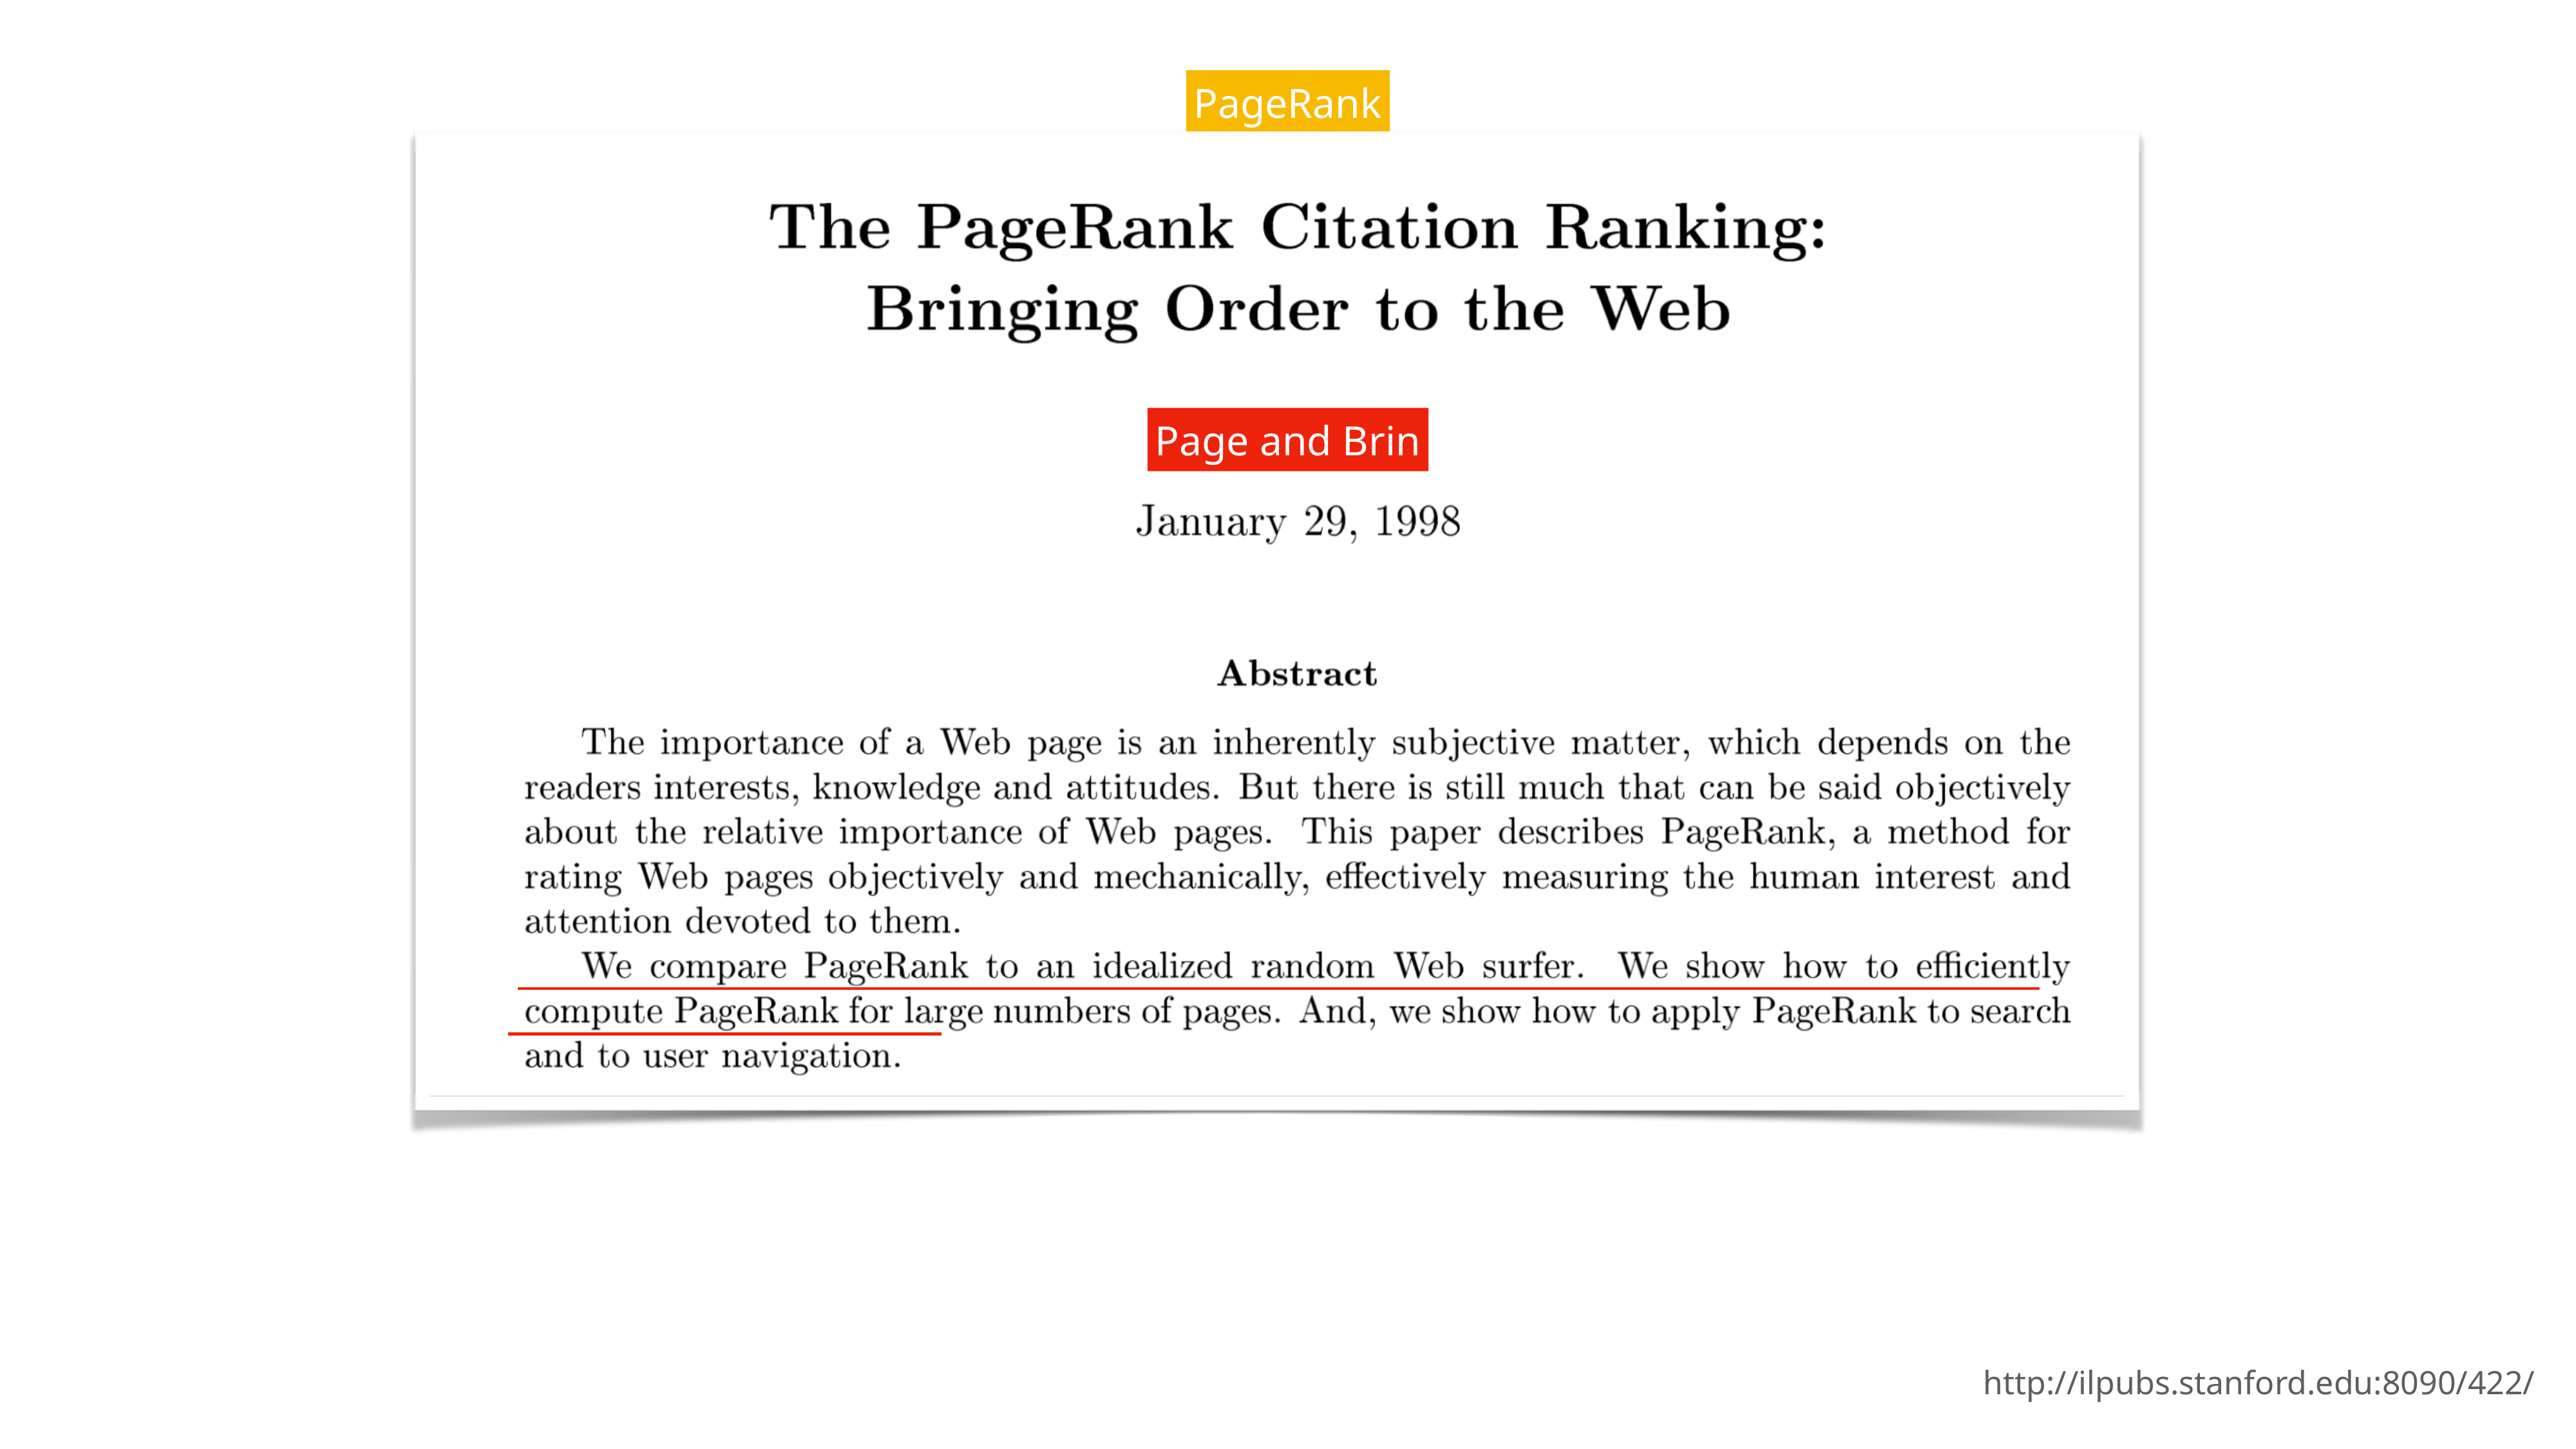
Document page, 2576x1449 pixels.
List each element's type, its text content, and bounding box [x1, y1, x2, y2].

text_box http://ilpubs.stanford.edu:8090/422/ [1978, 1357, 2541, 1406]
text_box PageRank [1186, 70, 1390, 131]
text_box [409, 131, 2148, 1139]
